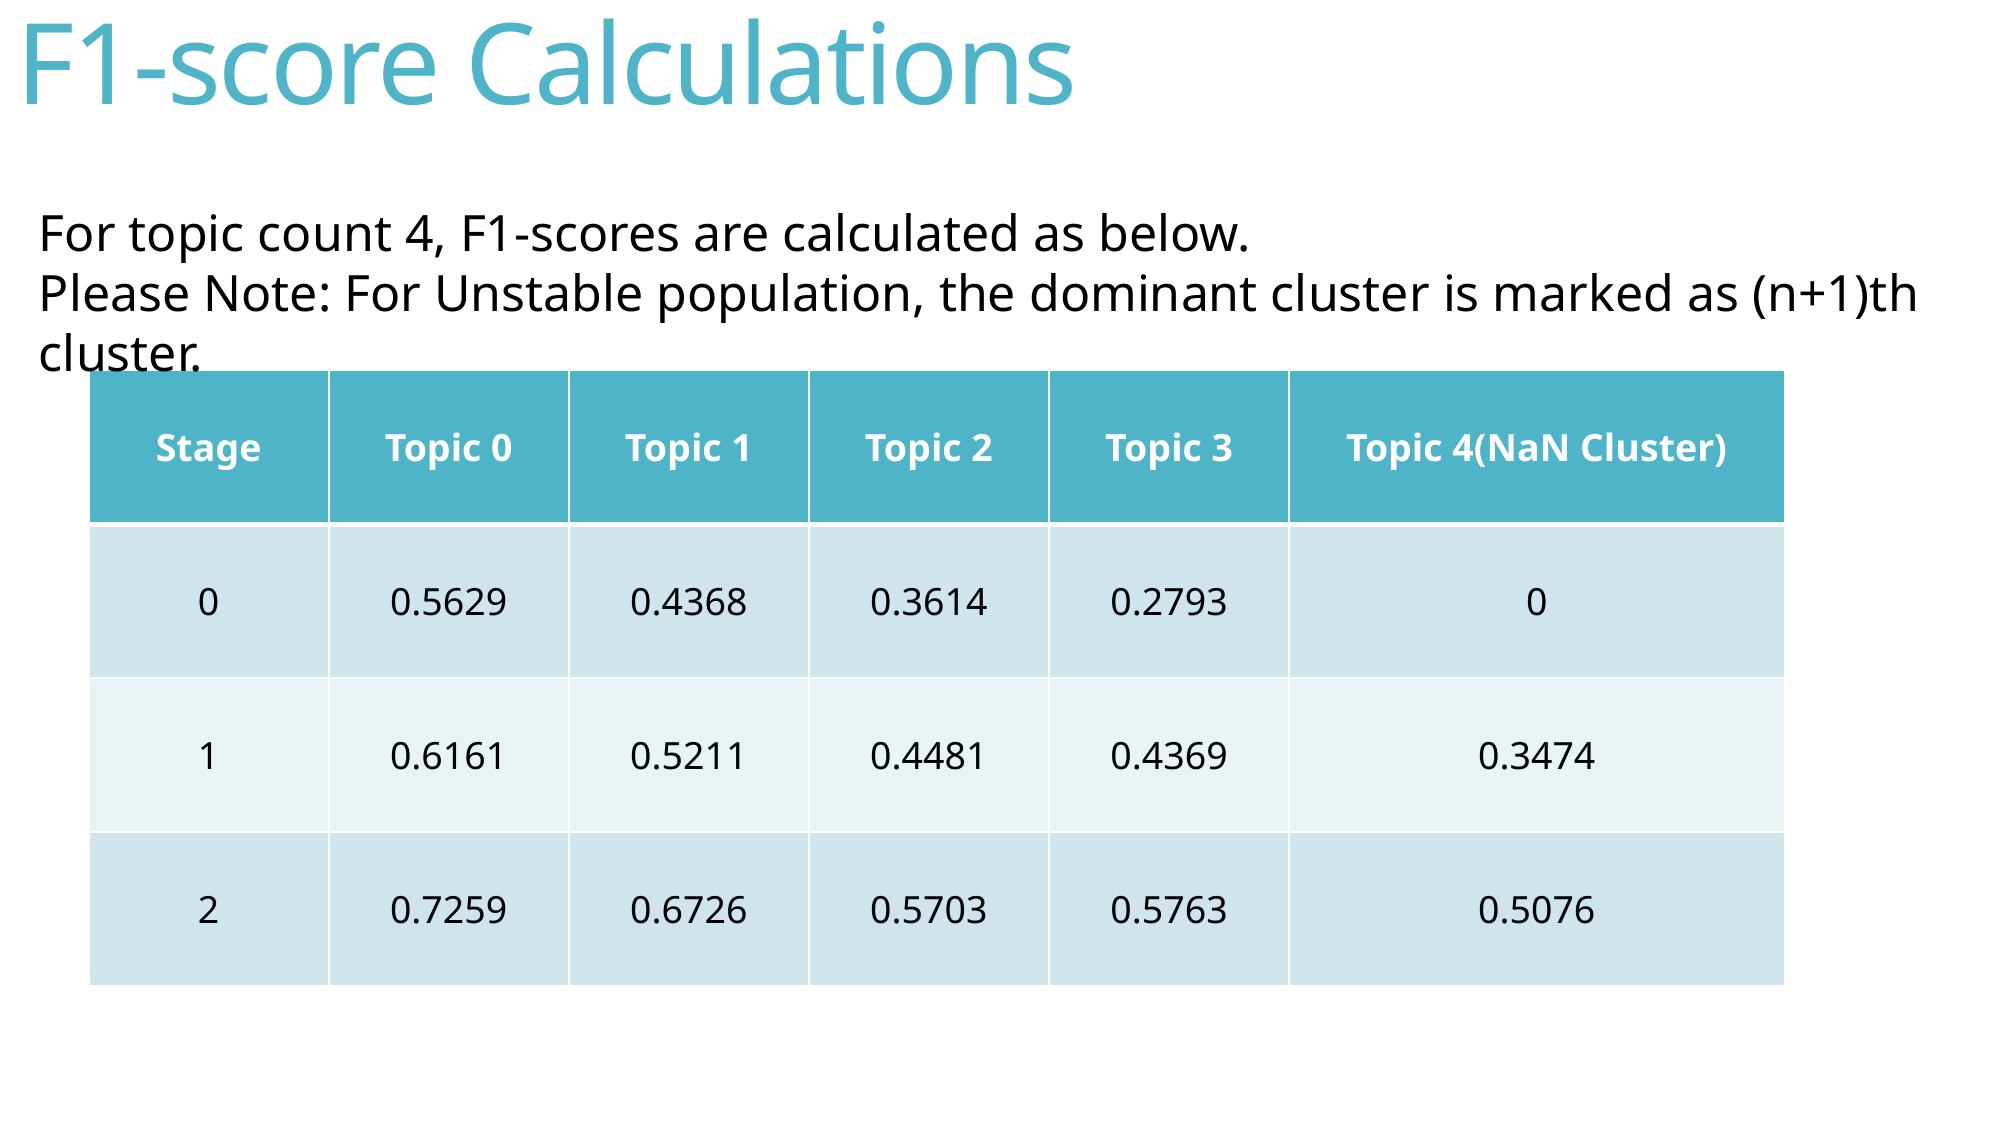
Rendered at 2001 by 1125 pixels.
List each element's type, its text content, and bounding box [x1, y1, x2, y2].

table_cell 0.5076 [1290, 833, 1784, 985]
table_cell 0 [90, 527, 328, 677]
table_header Stage [90, 390, 328, 522]
table_cell 0.4369 [1050, 679, 1288, 831]
table_cell 0.4368 [570, 527, 808, 677]
table_cell 0.7259 [330, 833, 568, 985]
table_header Topic 0 [330, 390, 568, 522]
table_header Topic 1 [570, 390, 808, 522]
table_cell 0.5629 [330, 527, 568, 677]
table_cell 0.6161 [330, 679, 568, 831]
table_cell 0.3474 [1290, 679, 1784, 831]
table_header Topic 2 [810, 390, 1048, 522]
table_cell 0.4481 [810, 679, 1048, 831]
table_cell 0 [1290, 527, 1784, 677]
table_cell 2 [90, 833, 328, 985]
table_cell 0.5211 [570, 679, 808, 831]
text_box For topic count 4, F1-scores are calculated as below. Please Note: For Unstable population, the dominant cluster is marked as (n+1)th cluster. [23, 194, 1958, 390]
table_cell 0.5763 [1050, 833, 1288, 985]
title F1-score Calculations [1, 0, 1114, 141]
table_cell 0.5703 [810, 833, 1048, 985]
table_header Topic 4(NaN Cluster) [1290, 390, 1784, 522]
table_header Topic 3 [1050, 390, 1288, 522]
table_cell 1 [90, 679, 328, 831]
table_cell 0.2793 [1050, 527, 1288, 677]
table_cell 0.6726 [570, 833, 808, 985]
table_cell 0.3614 [810, 527, 1048, 677]
